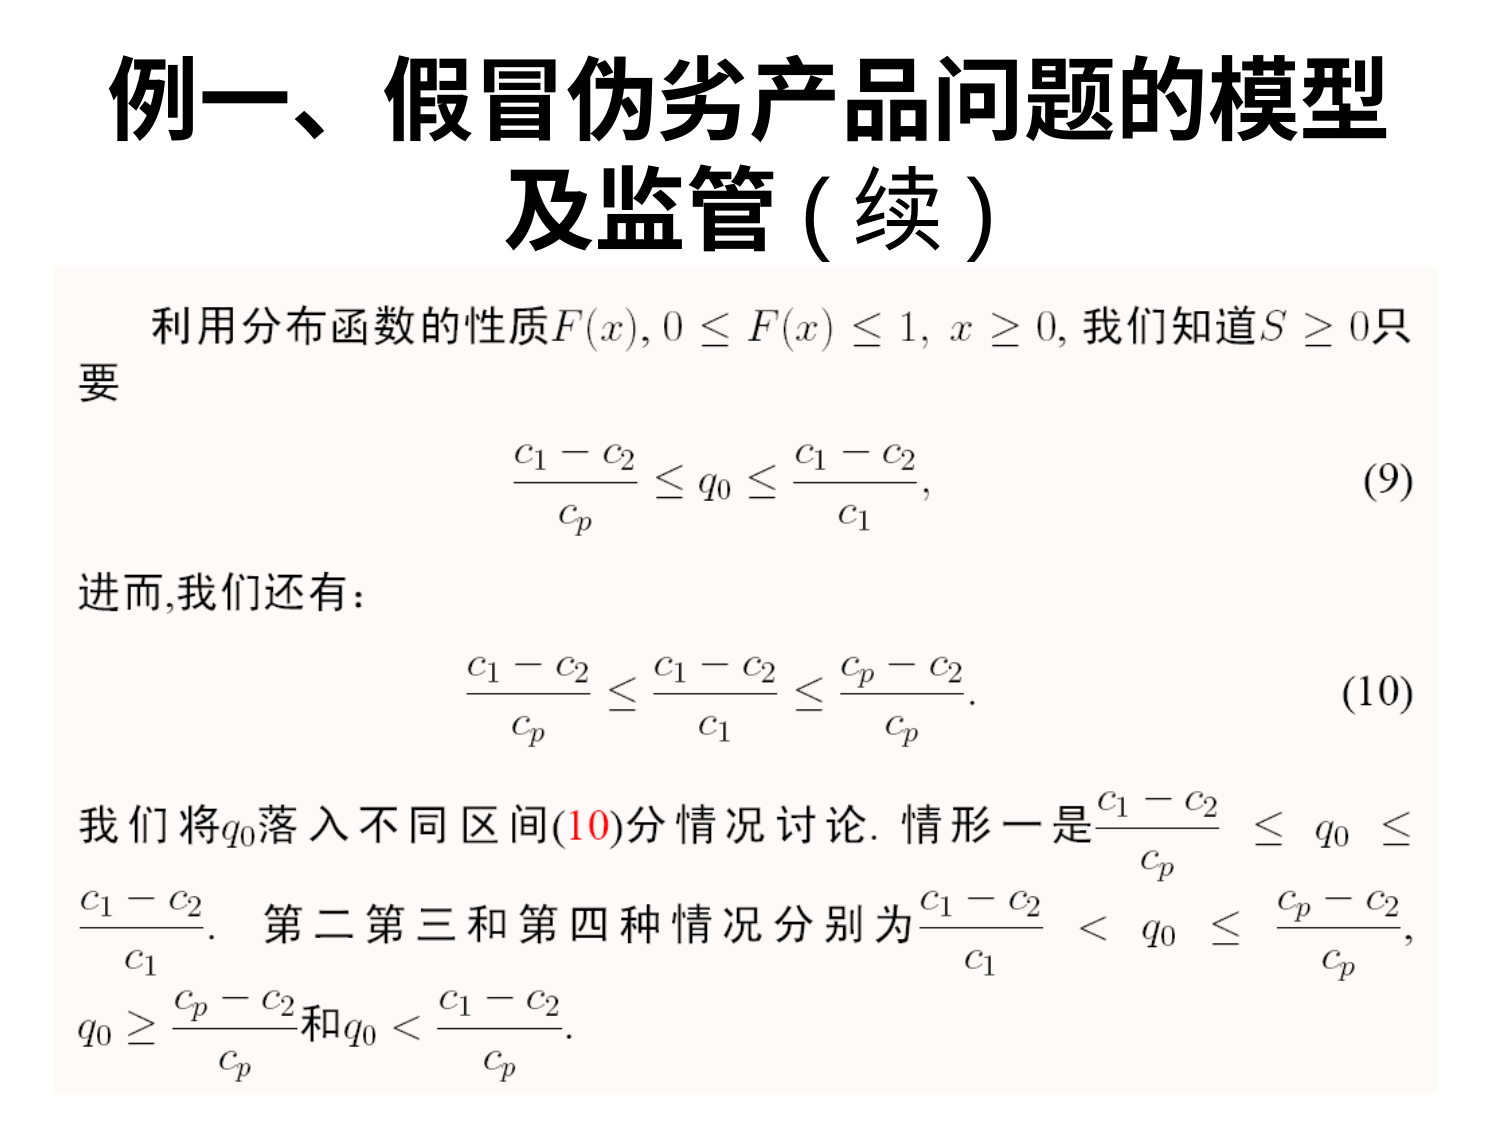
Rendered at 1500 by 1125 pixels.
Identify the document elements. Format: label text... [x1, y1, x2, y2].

title 例一、假冒伪劣产品问题的模型及监管(续) [74, 44, 1426, 259]
picture [52, 266, 1437, 1094]
